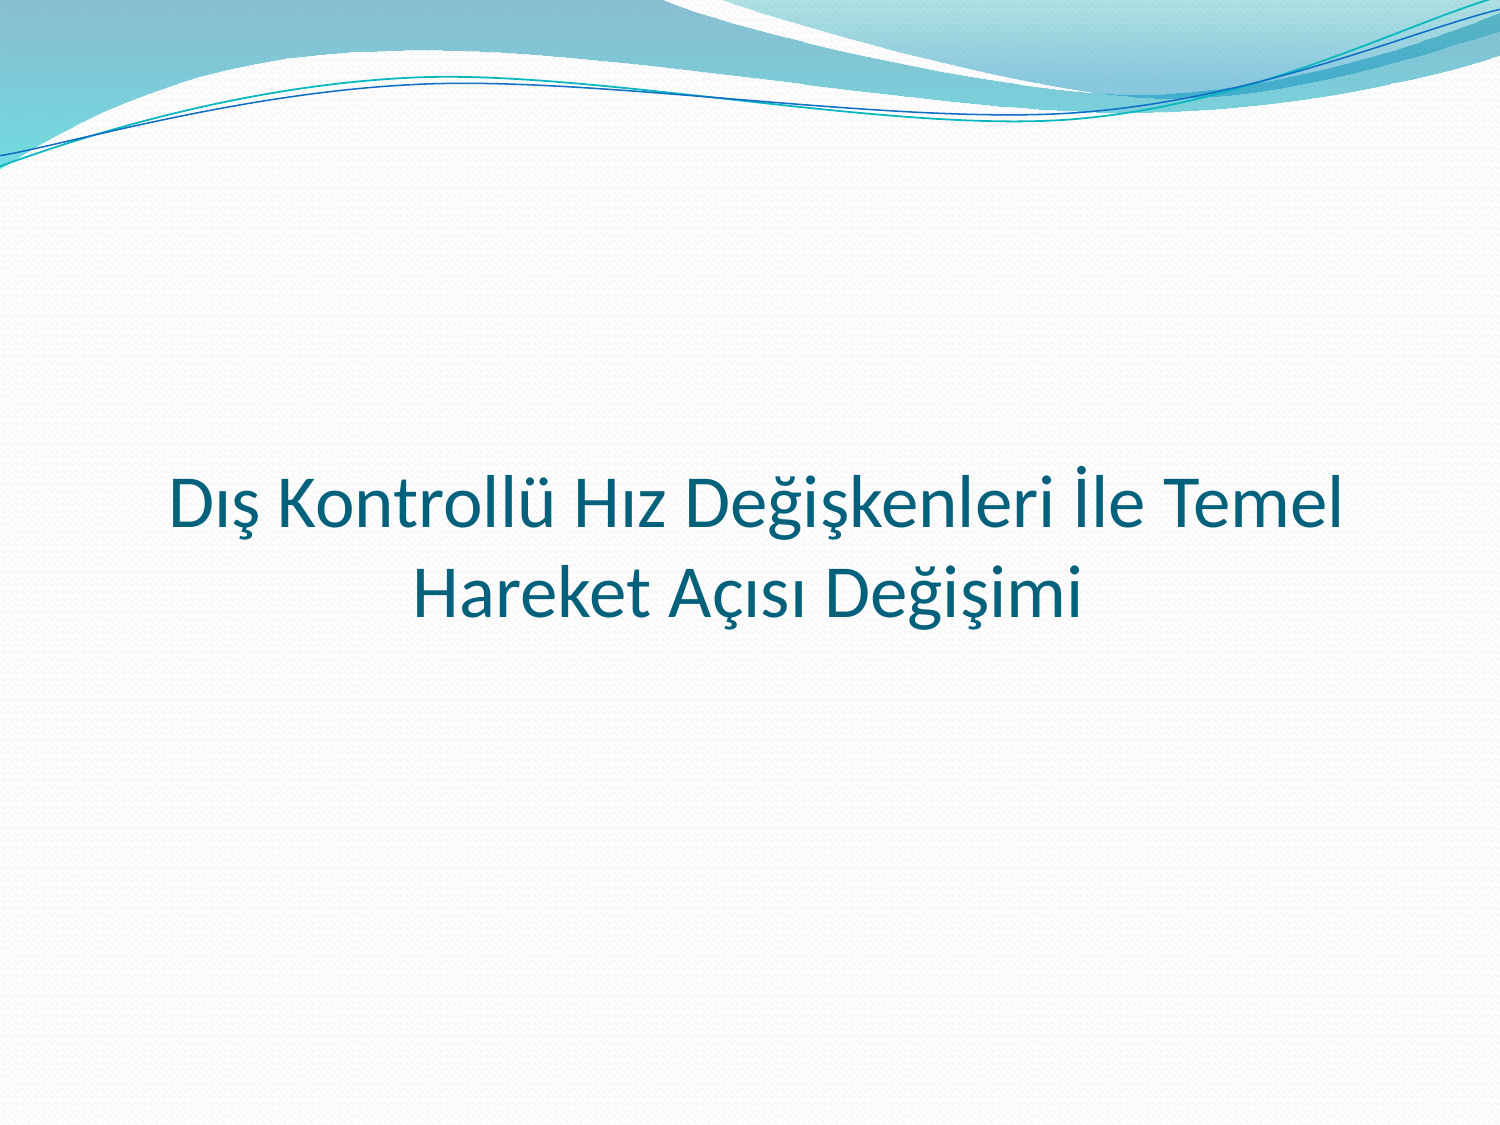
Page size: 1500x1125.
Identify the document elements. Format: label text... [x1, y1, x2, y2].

title Dış Kontrollü Hız Değişkenleri İle Temel Hareket Açısı Değişimi [82, 445, 1432, 633]
